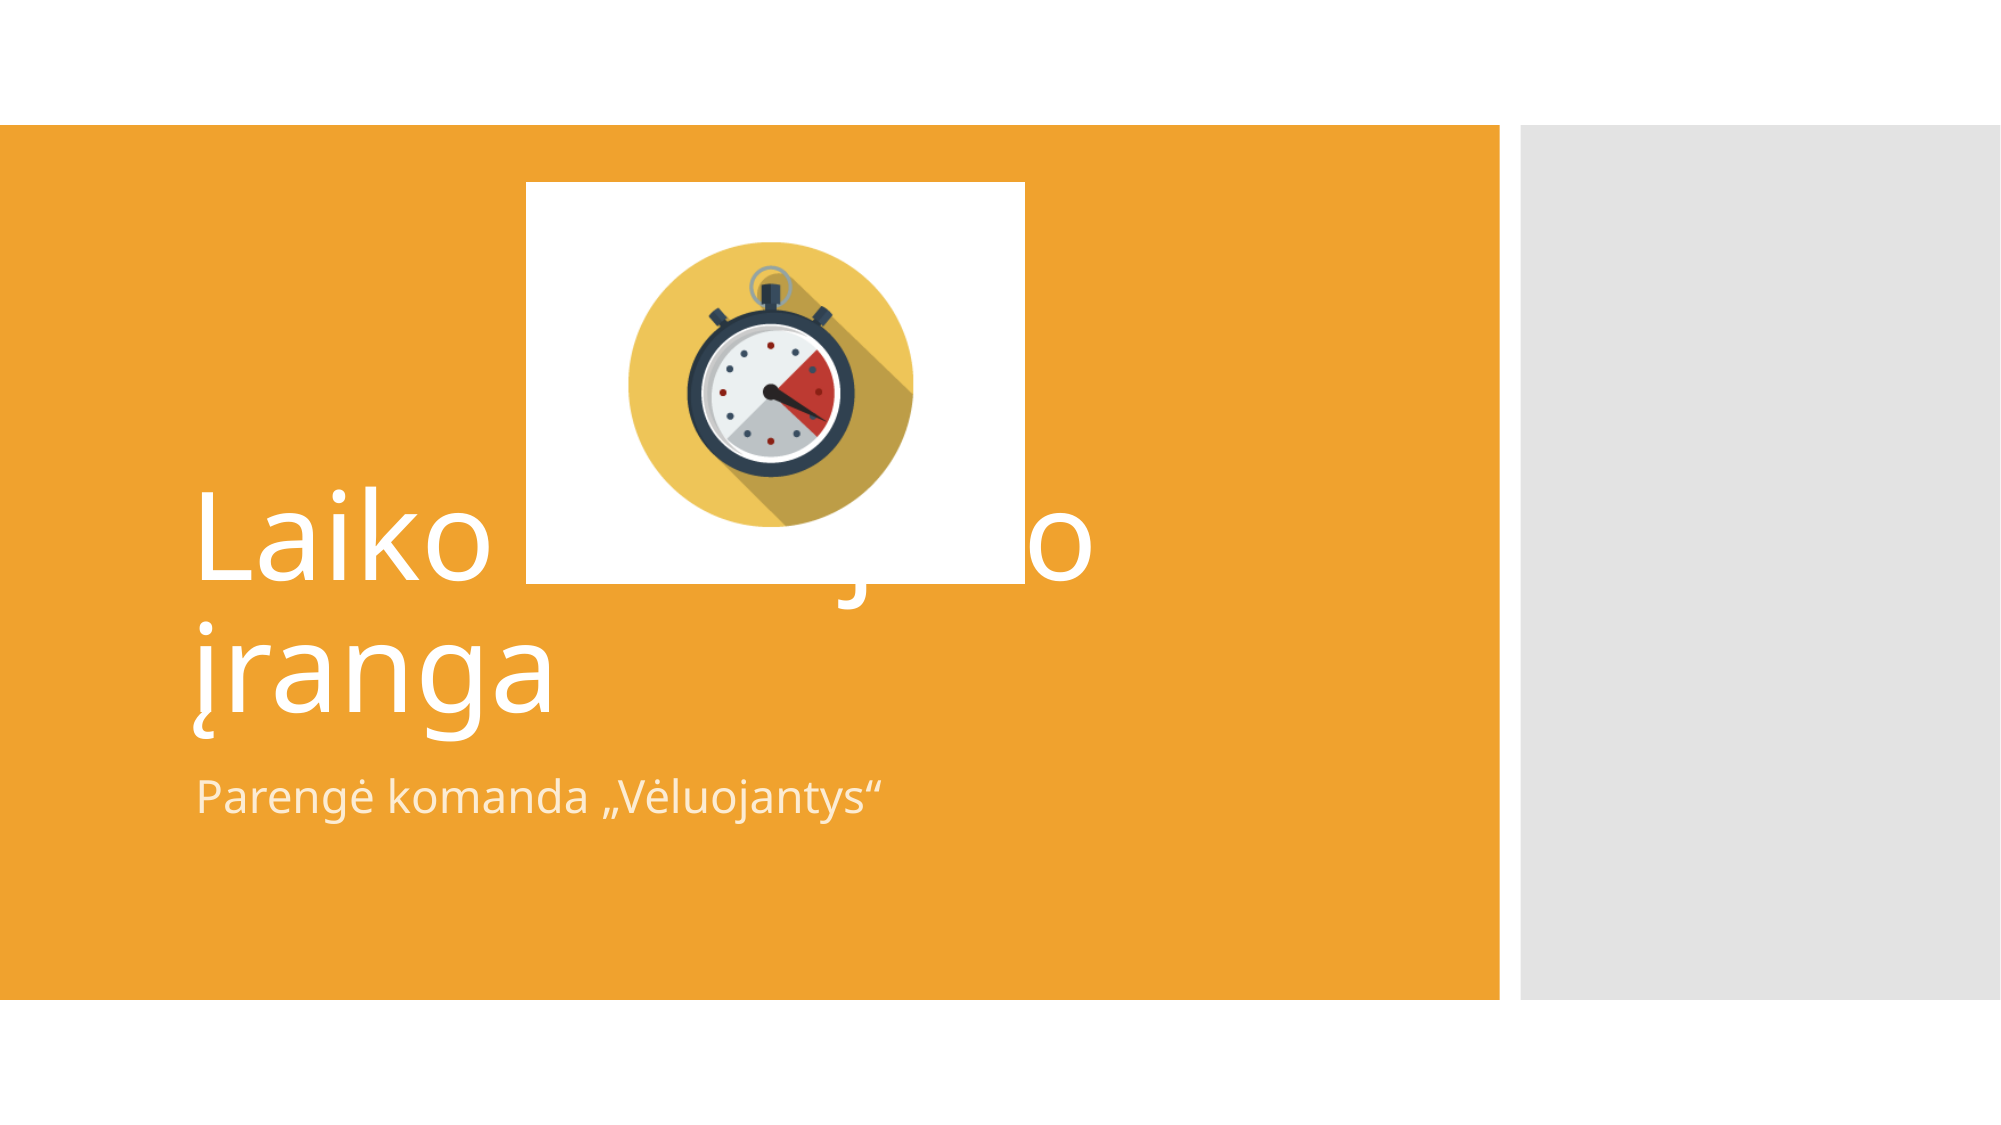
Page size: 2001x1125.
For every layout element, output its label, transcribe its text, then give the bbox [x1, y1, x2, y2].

picture [526, 182, 1025, 584]
title Laiko stebėjimo įranga [175, 213, 1376, 747]
subtitle Parengė komanda „Vėluojantys“ [180, 766, 1381, 917]
